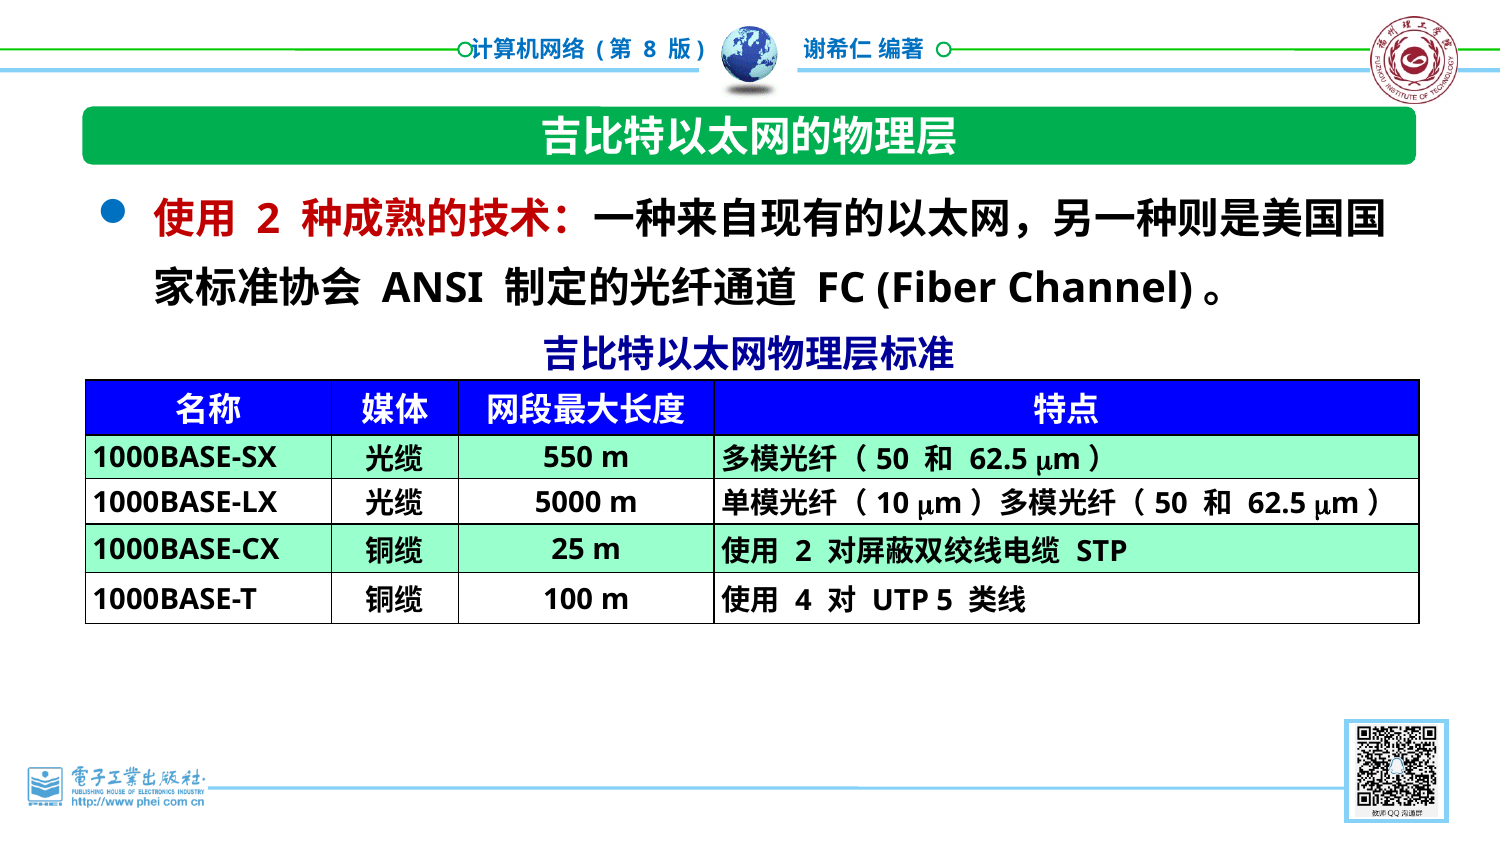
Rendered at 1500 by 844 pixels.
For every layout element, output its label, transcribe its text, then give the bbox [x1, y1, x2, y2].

table_cell 使用 2 对屏蔽双绞线电缆 STP [715, 525, 1418, 572]
table_cell 550 m [459, 436, 713, 478]
text_box 使用 2 种成熟的技术：一种来自现有的以太网，另一种则是美国国家标准协会 ANSI 制定的光纤通道 FC (Fiber Channel)。 [82, 165, 1416, 318]
table_cell 使用 4 对 UTP 5 类线 [715, 573, 1418, 623]
table_header 特点 [715, 381, 1418, 434]
table_cell 单模光纤（10 m）多模光纤（50 和 62.5 m） [715, 479, 1418, 523]
table_cell 光缆 [332, 479, 458, 523]
table_cell 1000BASE-LX [86, 479, 331, 523]
table_cell 5000 m [459, 479, 713, 523]
picture [1370, 16, 1458, 104]
table_cell 多模光纤（50 和 62.5 m） [715, 436, 1418, 478]
table_header 网段最大长度 [459, 381, 713, 434]
table_cell 1000BASE-SX [86, 436, 331, 478]
table_cell 25 m [459, 525, 713, 572]
picture [1355, 724, 1438, 817]
text_box [973, 106, 1417, 165]
table_cell 100 m [459, 573, 713, 623]
table_cell 光缆 [332, 436, 458, 478]
table_cell 铜缆 [332, 525, 458, 572]
picture [23, 764, 208, 809]
table_cell 铜缆 [332, 573, 458, 623]
table_cell 1000BASE-CX [86, 525, 331, 572]
picture [719, 24, 779, 100]
text_box 吉比特以太网物理层标准 [528, 323, 971, 383]
table_header 媒体 [332, 381, 458, 434]
text_box [82, 106, 525, 165]
table_header 名称 [86, 381, 331, 434]
text_box 吉比特以太网的物理层 [525, 102, 973, 168]
table_cell 1000BASE-T [86, 573, 331, 623]
